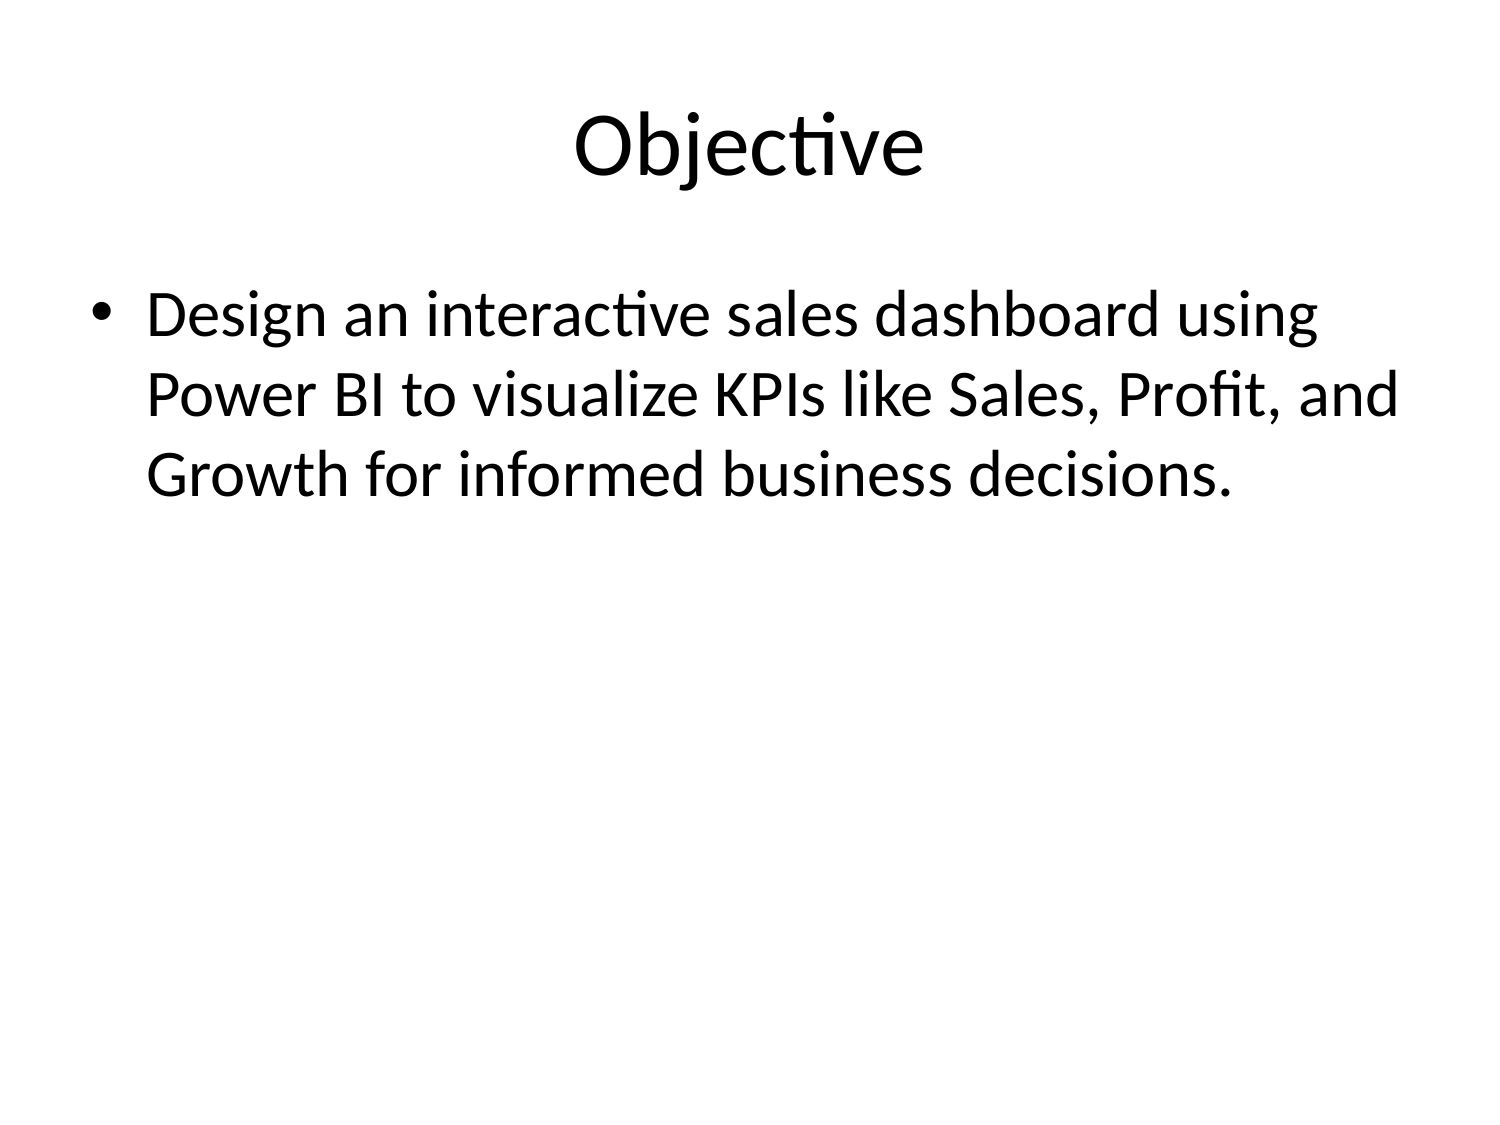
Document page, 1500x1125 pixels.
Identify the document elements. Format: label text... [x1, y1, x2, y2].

list Design an interactive sales dashboard using Power BI to visualize KPIs like Sales, Profit, and Growth for informed business decisions. [75, 262, 1425, 1005]
title Objective [75, 45, 1425, 233]
